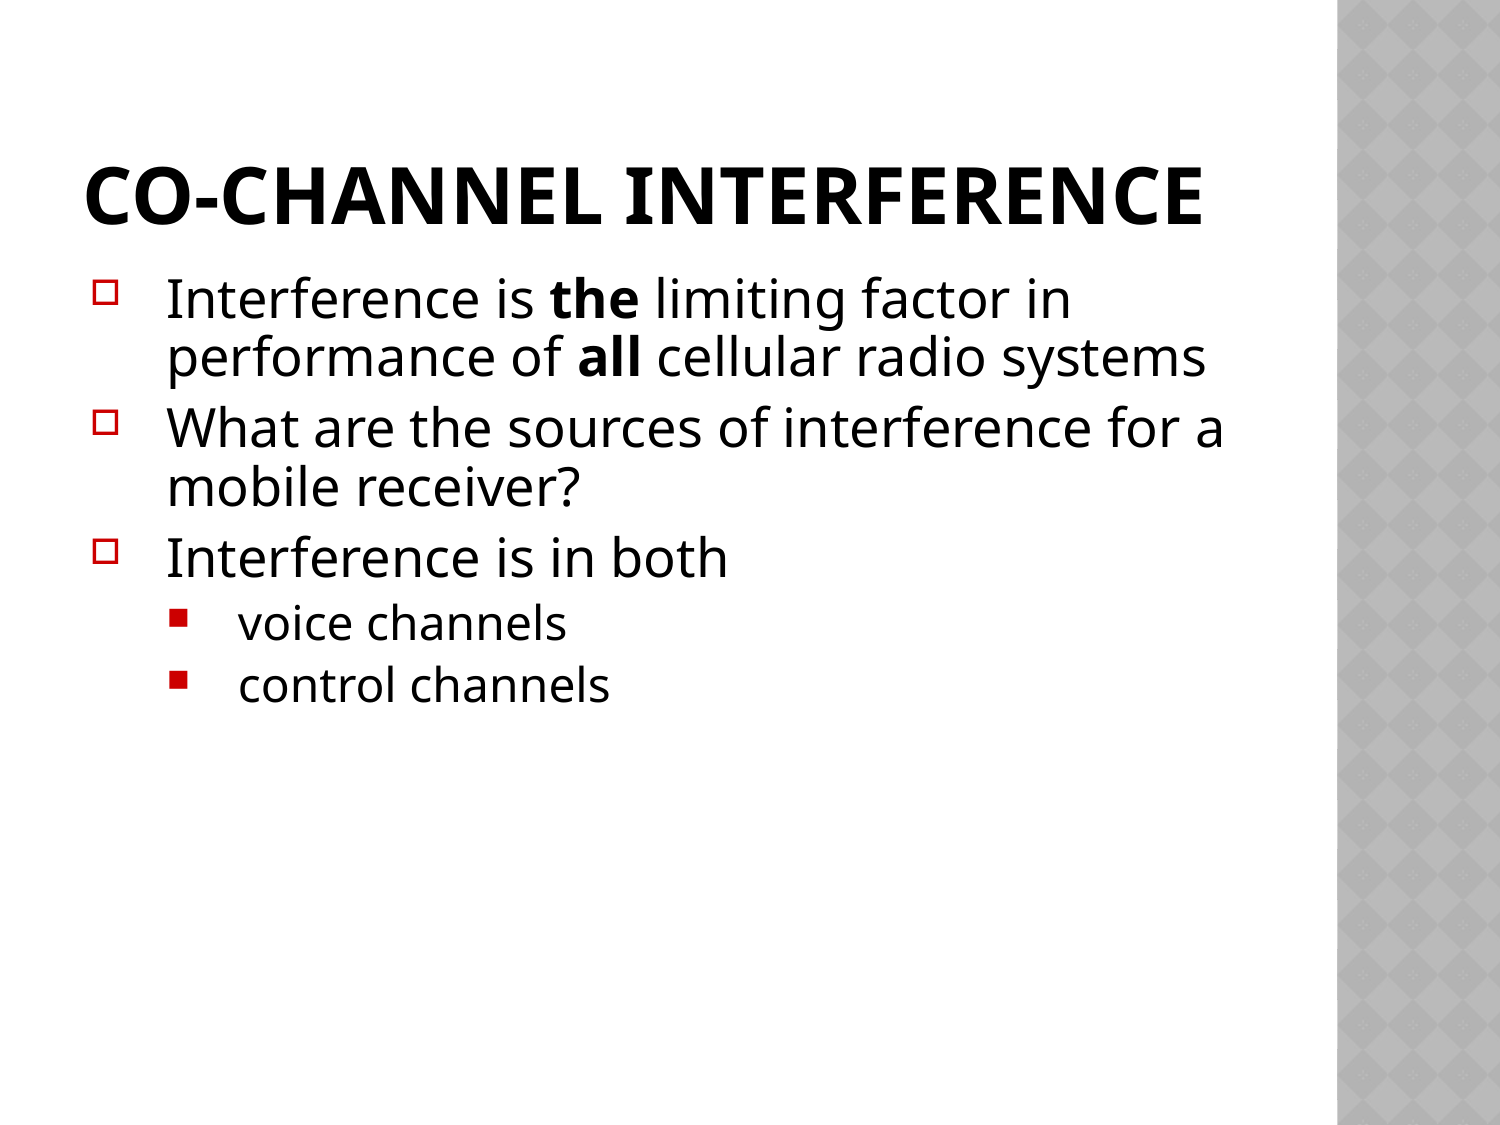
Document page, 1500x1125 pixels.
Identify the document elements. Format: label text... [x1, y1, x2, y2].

title Co-Channel Interference [75, 52, 1263, 240]
list Interference is the limiting factor in performance of all cellular radio systems What are the sources of interference for a mobile receiver? Interference is in both voice channels control channels [75, 264, 1263, 1059]
